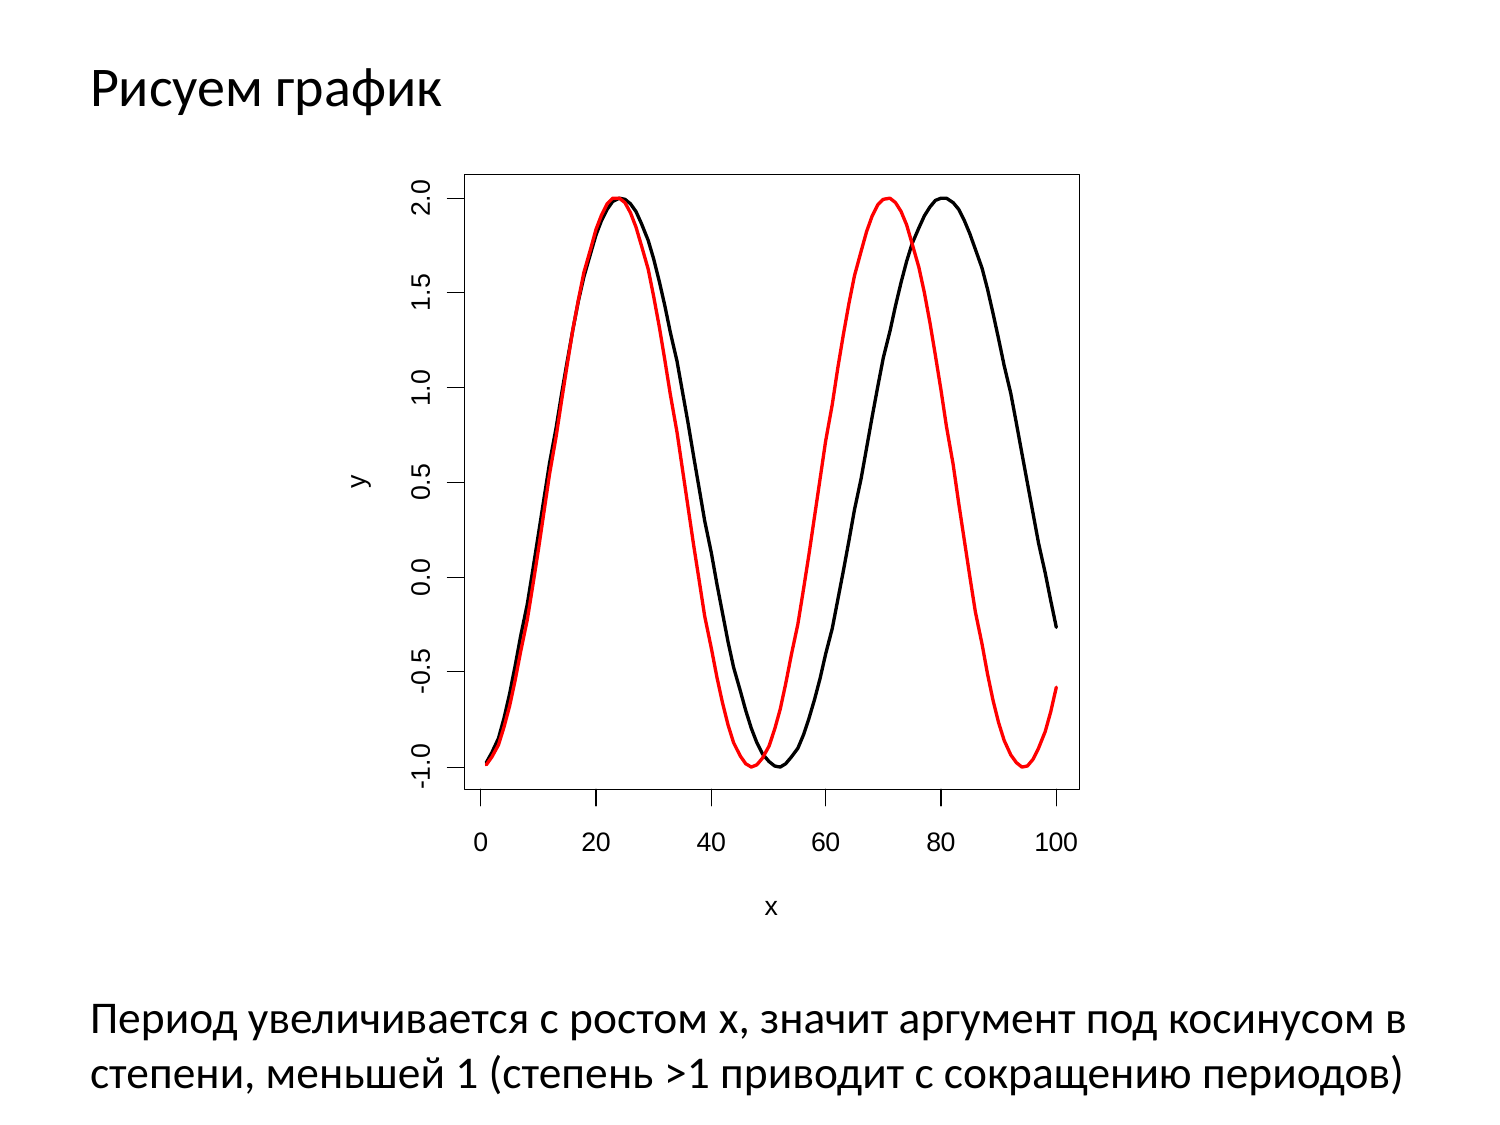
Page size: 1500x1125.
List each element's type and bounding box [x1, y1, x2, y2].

picture [336, 172, 1082, 918]
